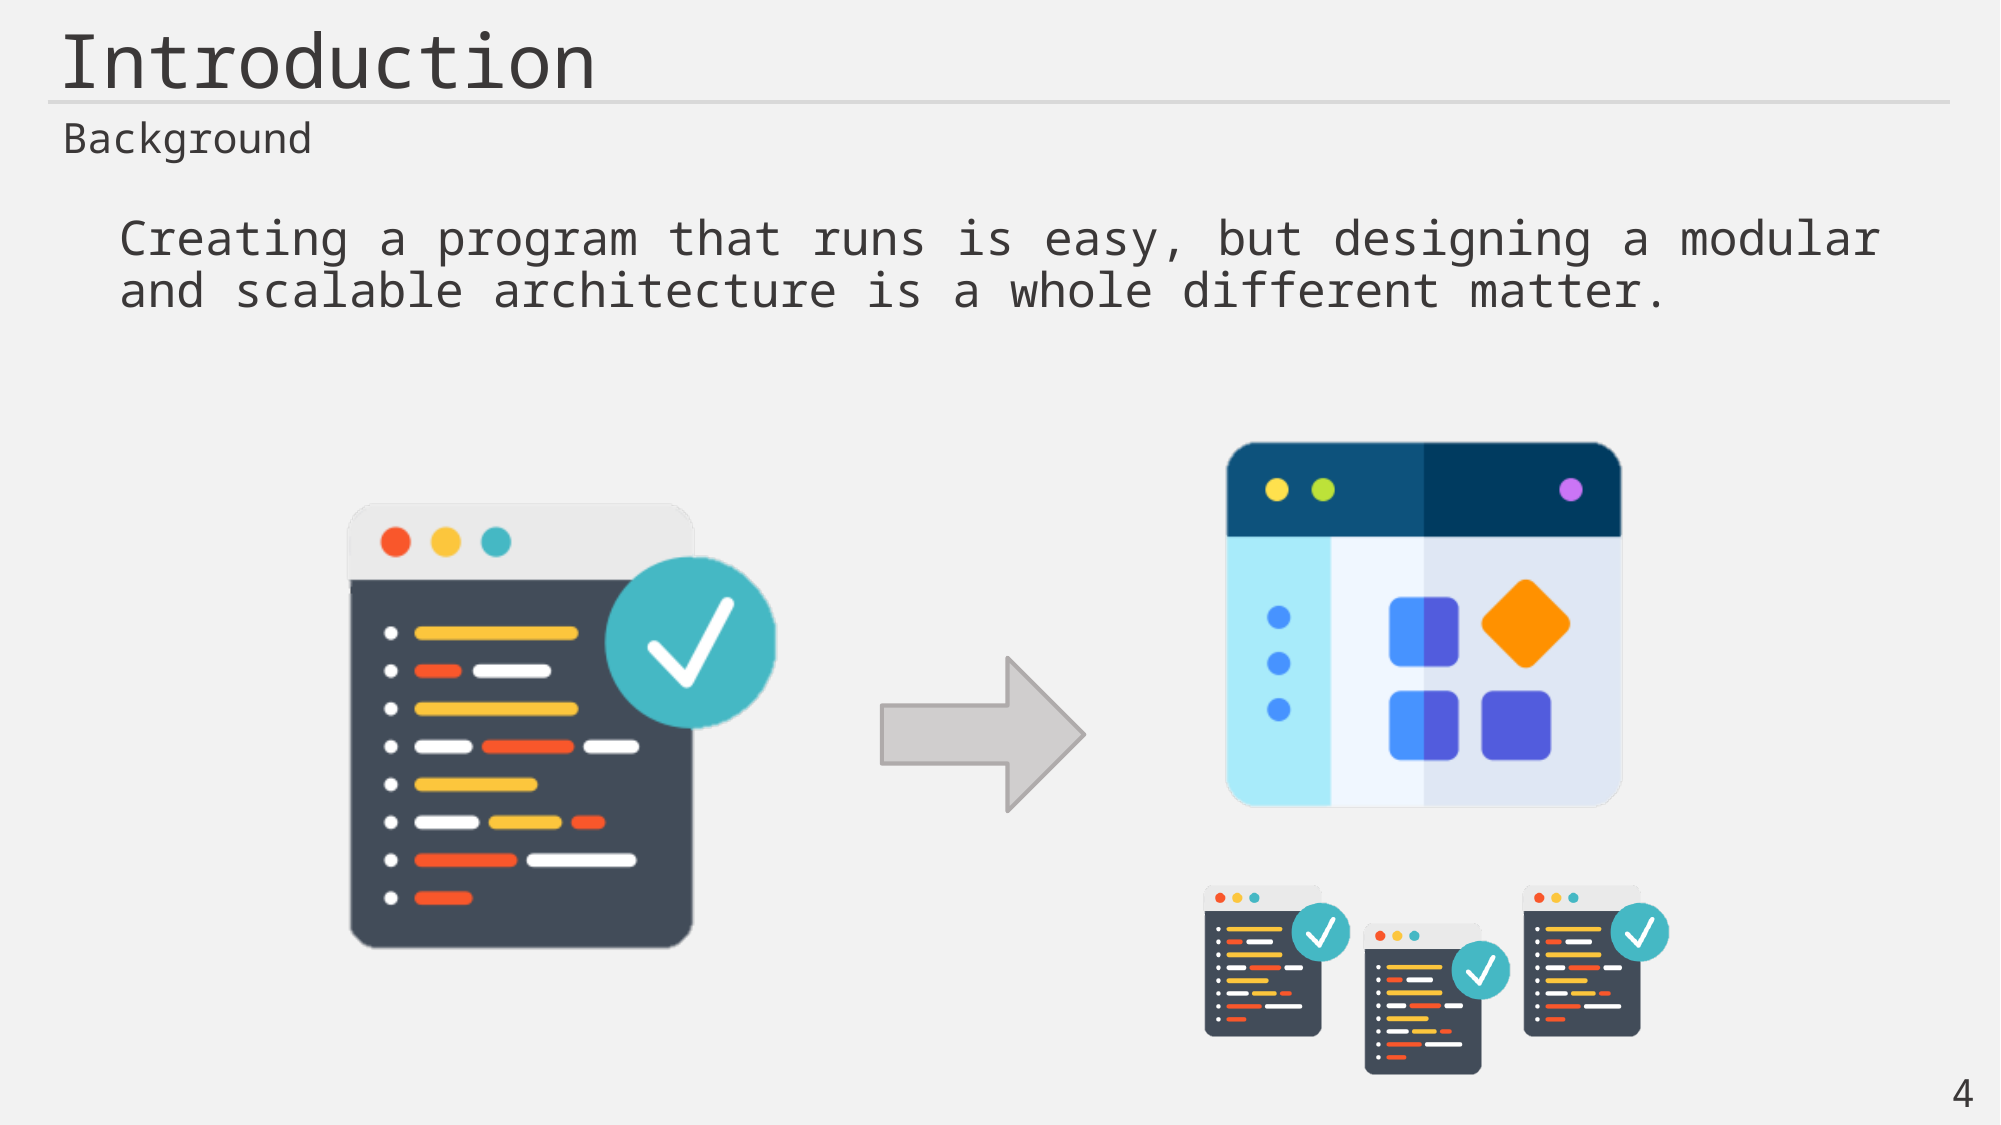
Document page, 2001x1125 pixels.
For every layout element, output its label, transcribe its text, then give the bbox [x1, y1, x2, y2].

list Creating a program that runs is easy, but designing a modular and scalable architecture is a whole different matter. [103, 206, 1898, 342]
picture [1084, 326, 1746, 1090]
title Introduction [42, 0, 1155, 128]
text_box [880, 656, 1084, 813]
picture [294, 435, 845, 995]
text_box Background [47, 104, 1161, 169]
